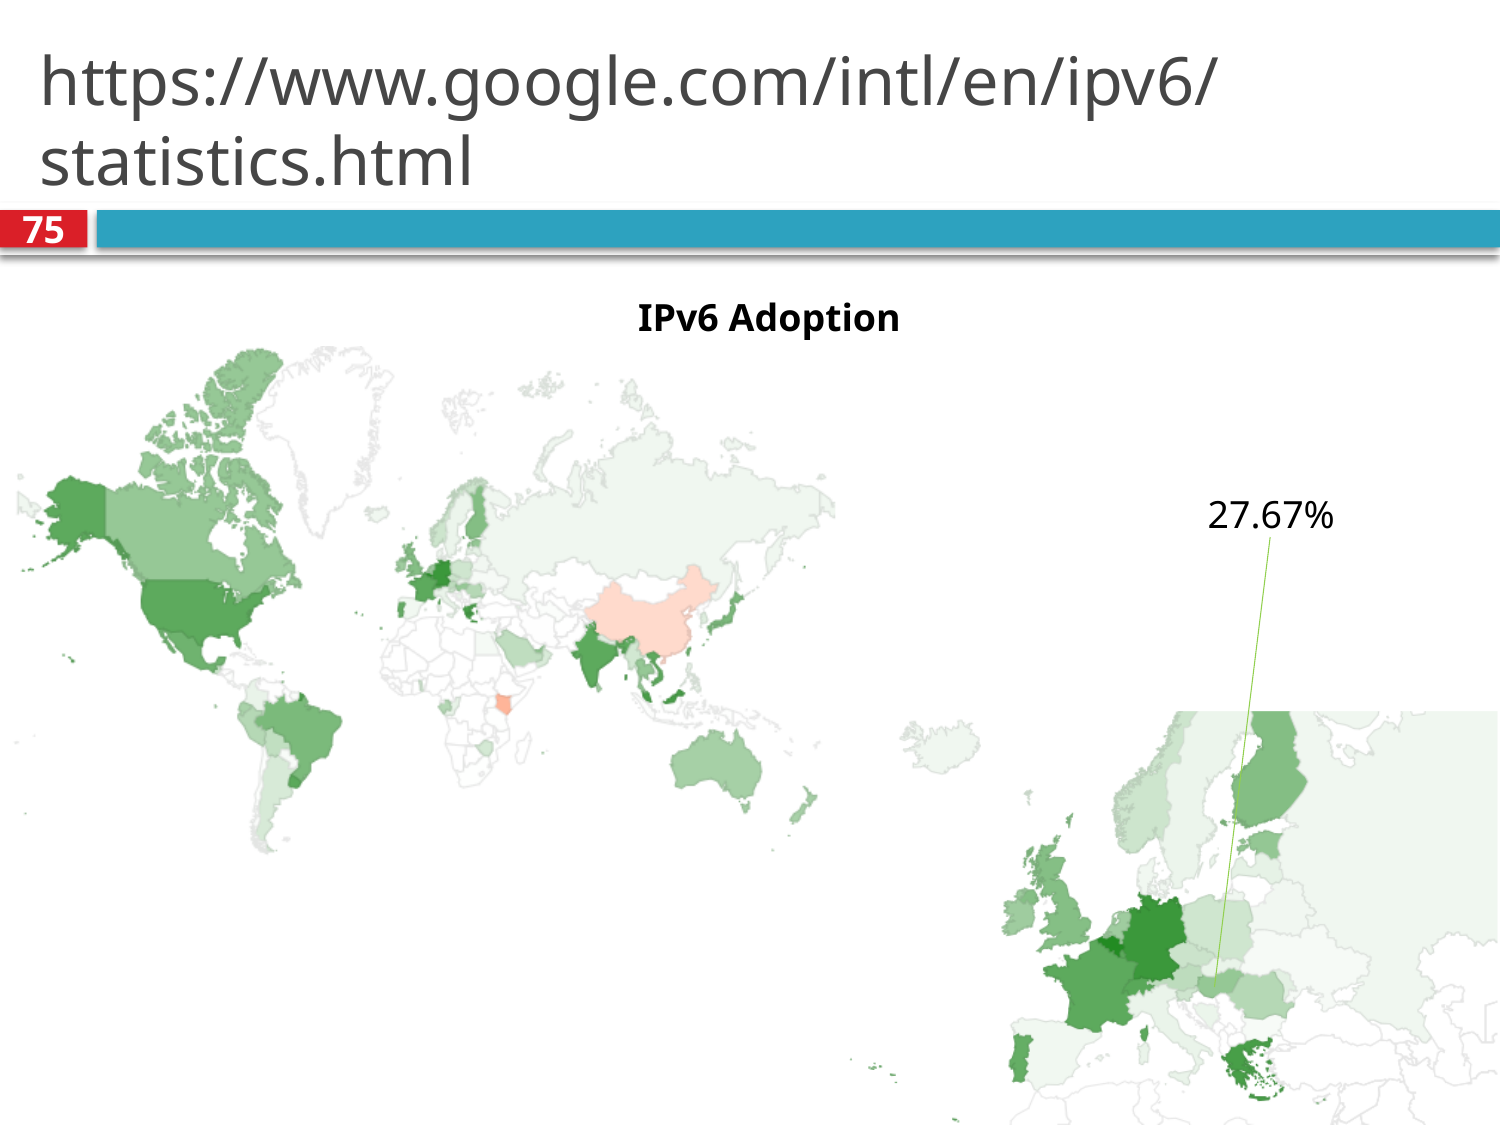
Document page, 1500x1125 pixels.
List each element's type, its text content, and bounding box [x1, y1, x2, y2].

picture [0, 346, 1500, 1125]
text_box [1214, 536, 1271, 988]
slide_number 75 [0, 206, 88, 257]
title https://www.google.com/intl/en/ipv6/statistics.html [24, 37, 1475, 200]
text_box 27.67% [1137, 483, 1406, 544]
text_box IPv6 Adoption [473, 286, 1067, 346]
